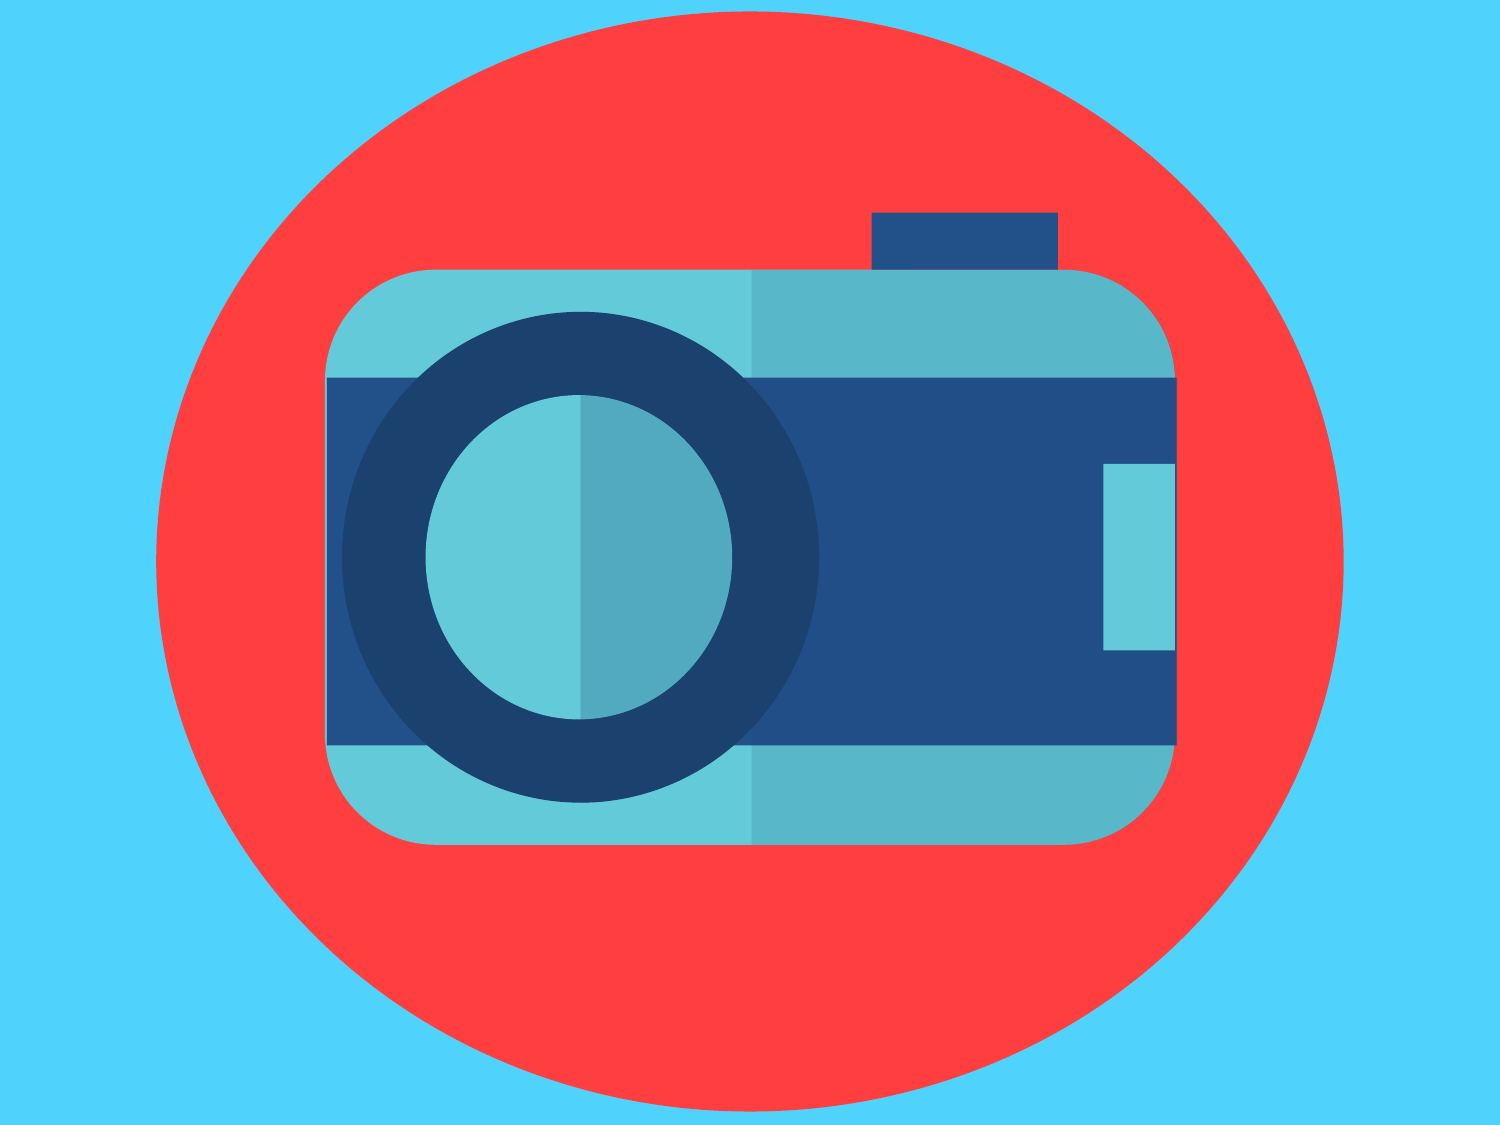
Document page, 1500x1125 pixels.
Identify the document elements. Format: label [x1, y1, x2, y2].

text_box [155, 11, 1344, 1112]
